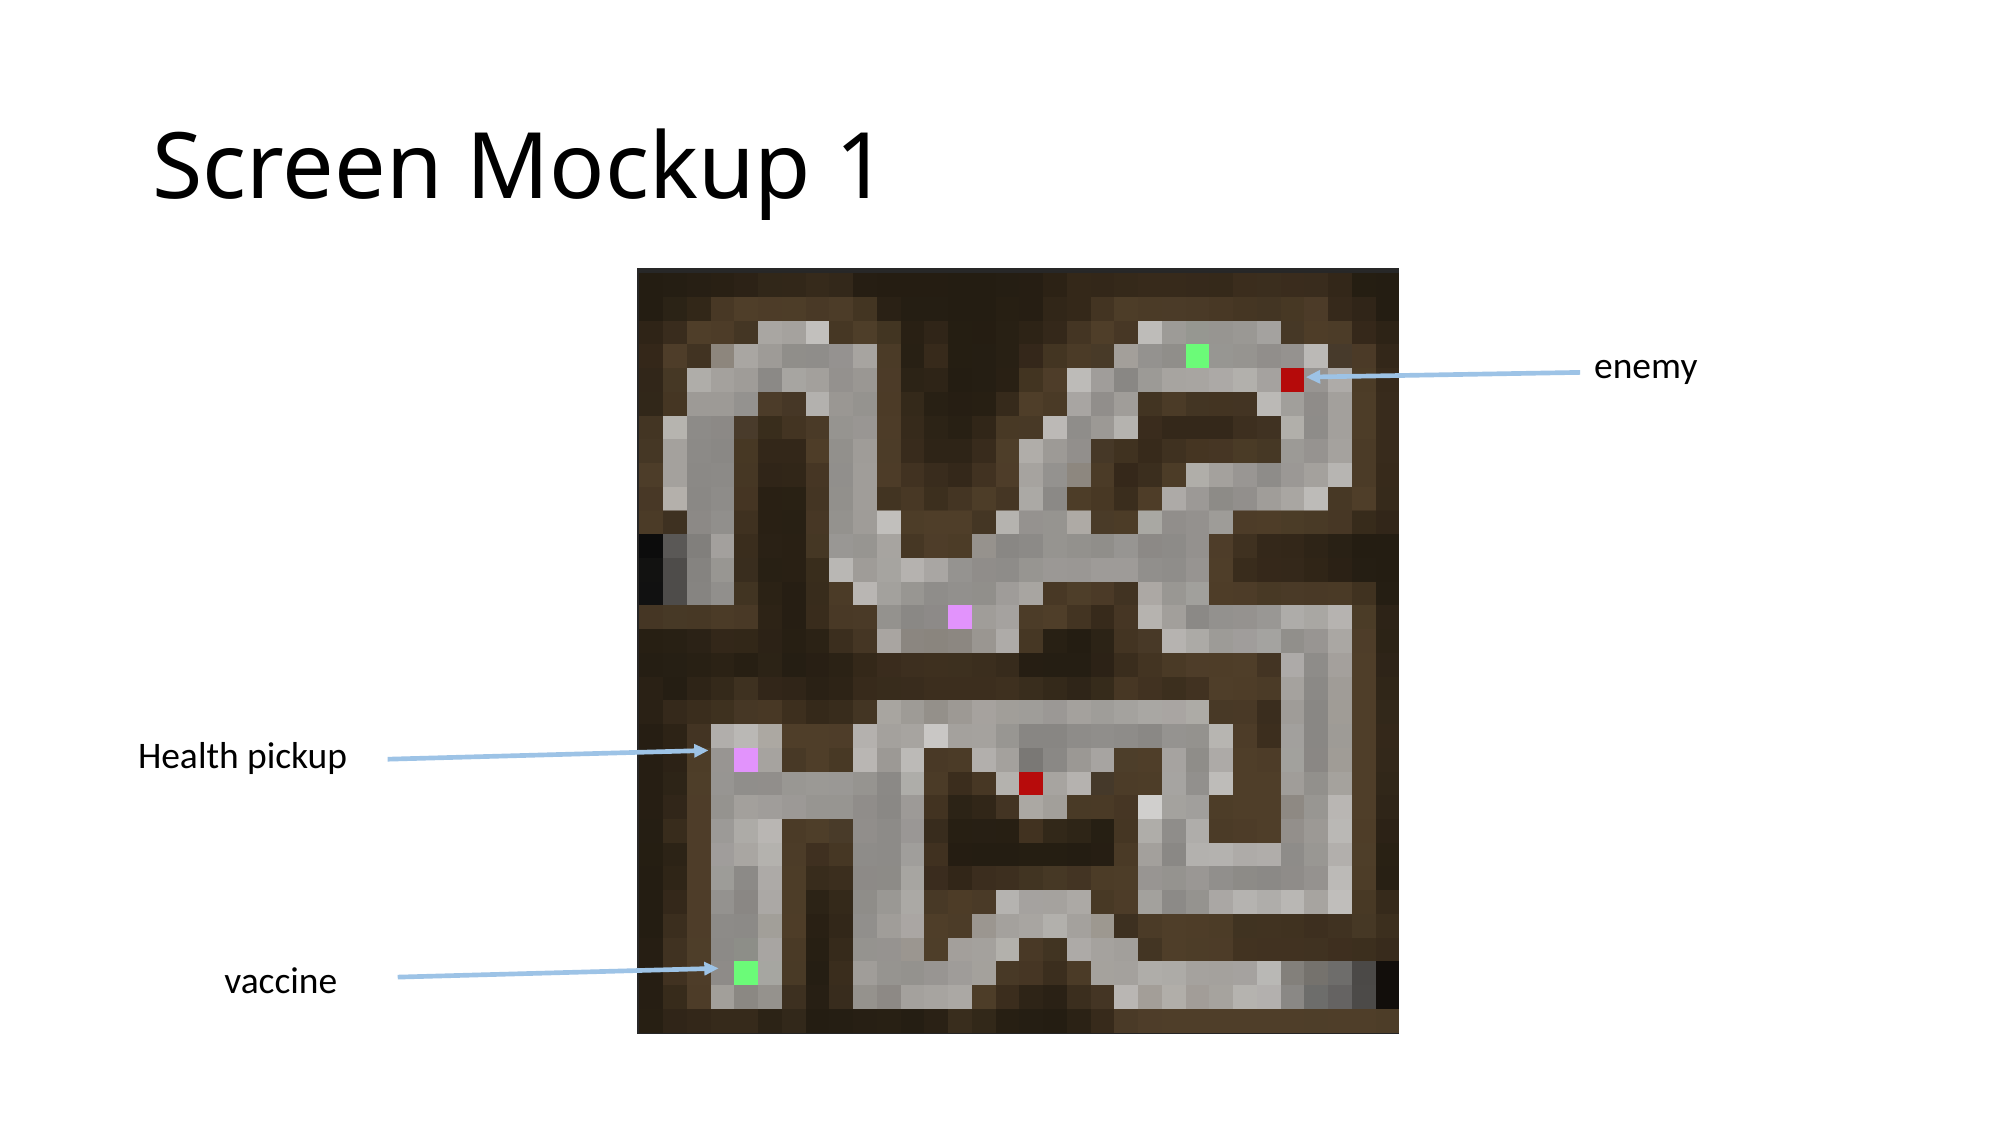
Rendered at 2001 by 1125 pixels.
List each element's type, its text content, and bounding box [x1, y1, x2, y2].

title Screen Mockup 1 [137, 59, 1863, 278]
text_box vaccine [209, 948, 464, 1009]
picture [637, 268, 1399, 1034]
text_box Health pickup [123, 723, 378, 784]
text_box enemy [1579, 333, 1834, 394]
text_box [1306, 372, 1581, 378]
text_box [387, 750, 709, 760]
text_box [397, 968, 719, 978]
